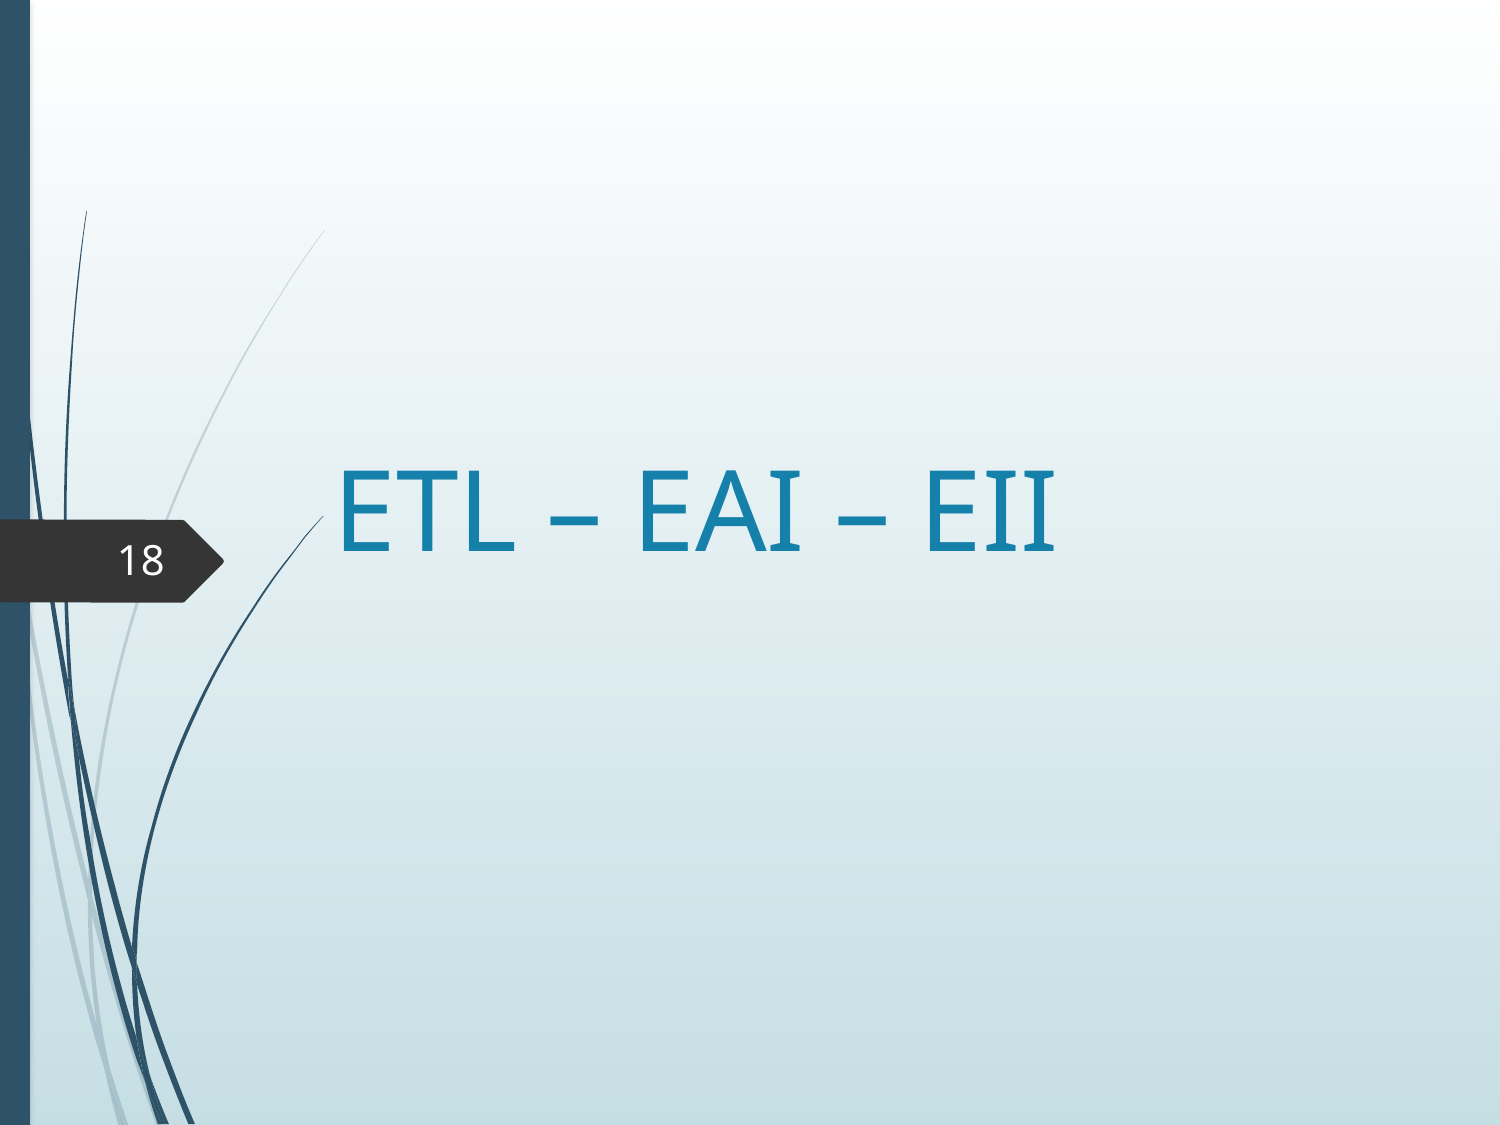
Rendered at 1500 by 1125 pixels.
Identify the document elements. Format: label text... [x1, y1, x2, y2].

slide_number 18 [83, 532, 180, 593]
title ETL – EAI – EII [318, 340, 1400, 582]
